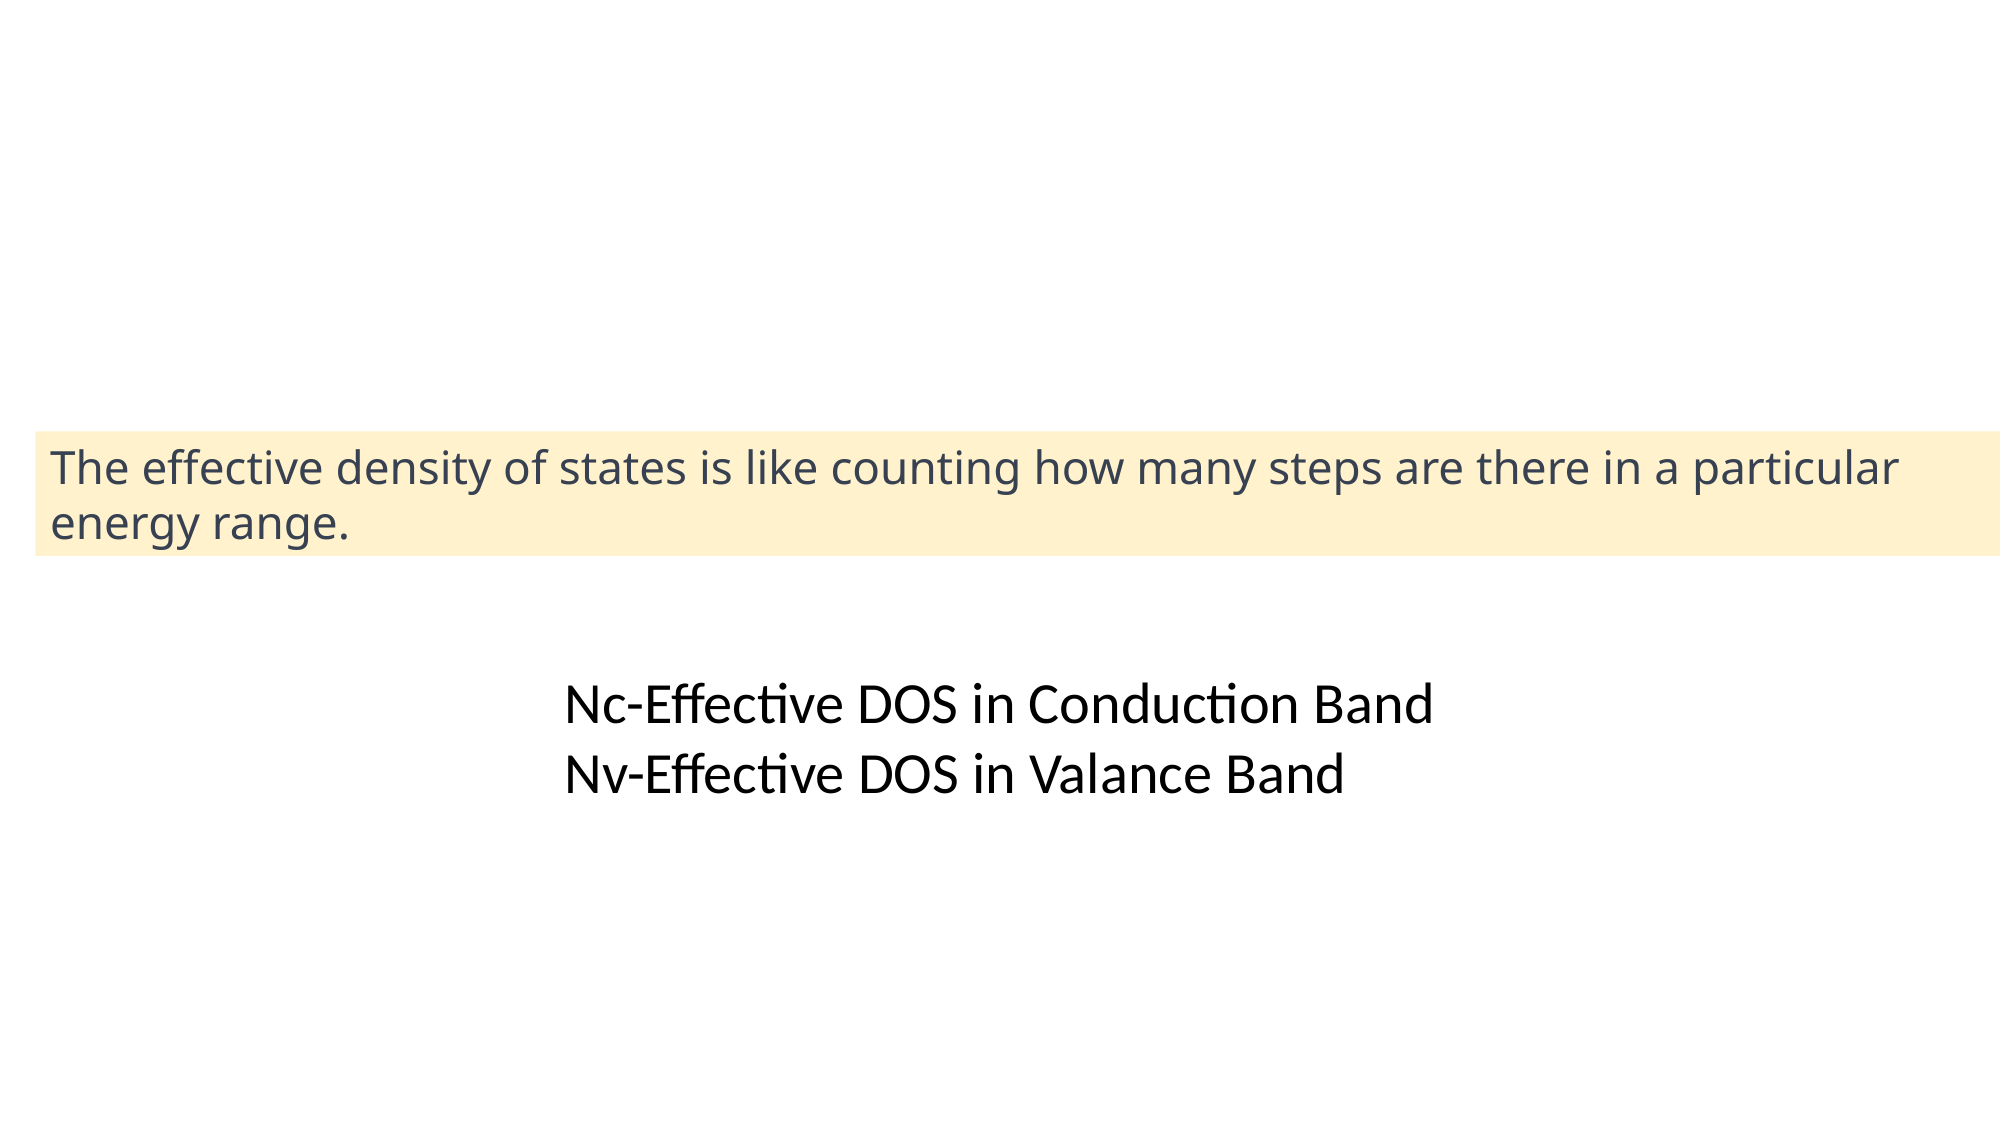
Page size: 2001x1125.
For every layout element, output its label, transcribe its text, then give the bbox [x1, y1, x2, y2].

text_box Nc-Effective DOS in Conduction Band Nv-Effective DOS in Valance Band [549, 658, 1450, 813]
text_box The effective density of states is like counting how many steps are there in a particular energy range. [35, 431, 2000, 556]
